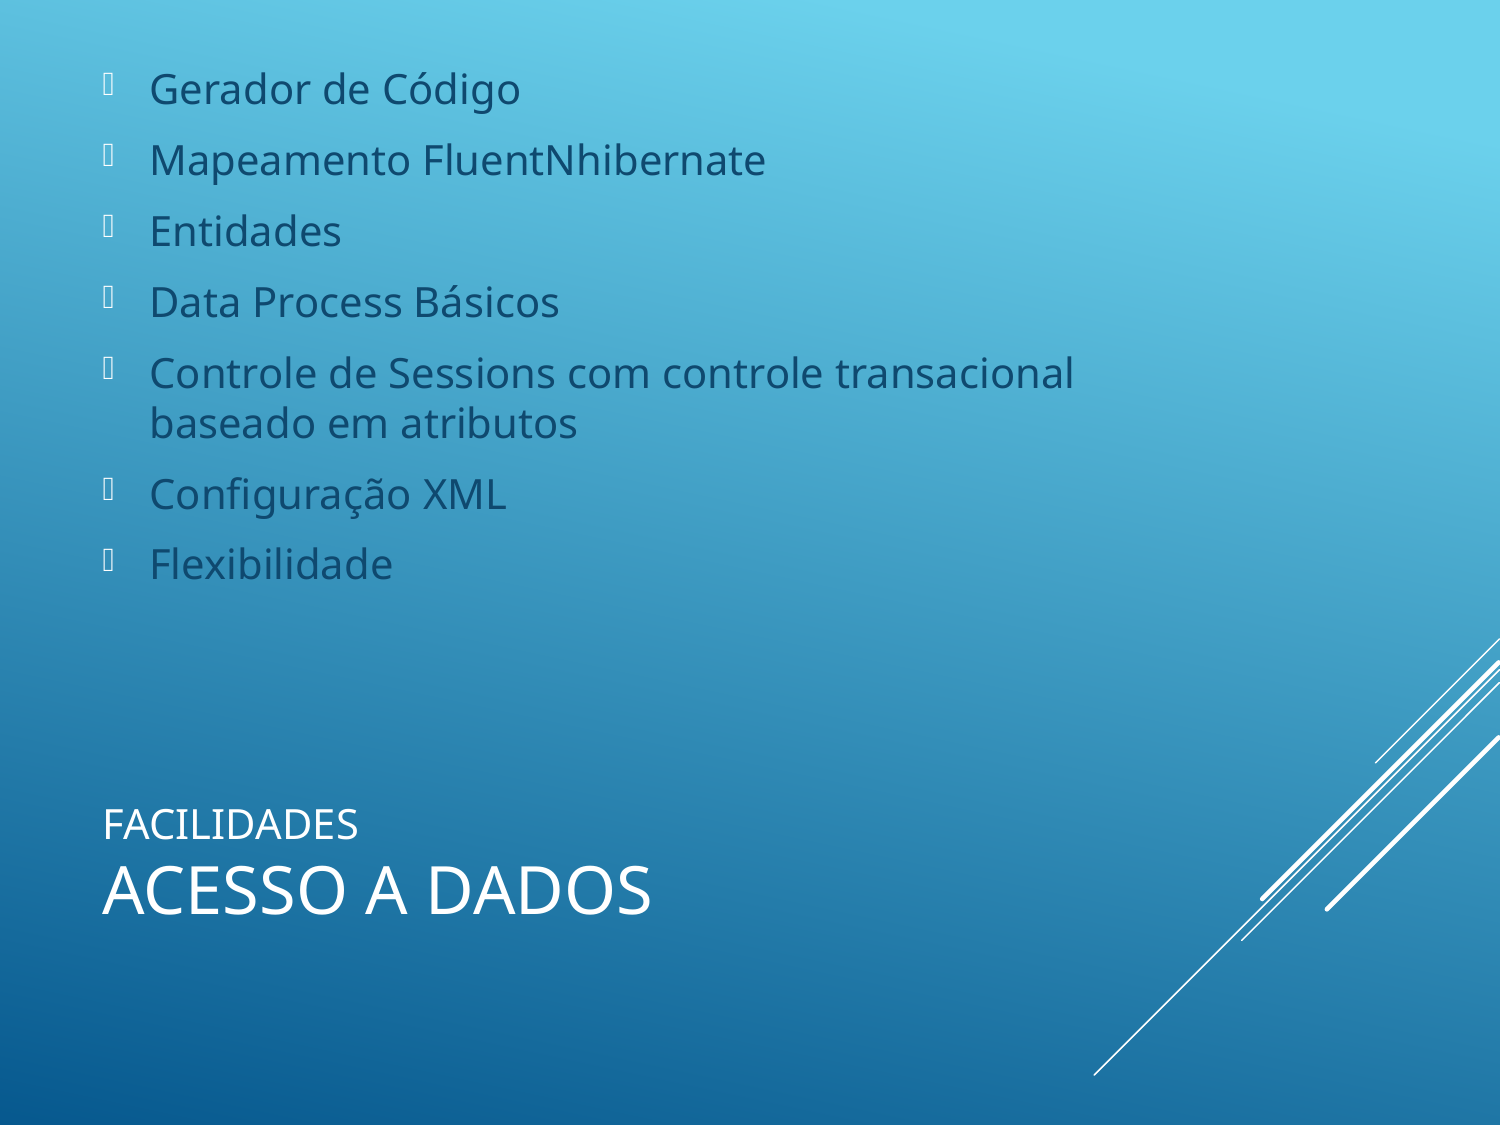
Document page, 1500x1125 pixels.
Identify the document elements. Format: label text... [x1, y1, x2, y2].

title Facilidades Acesso a dados [87, 737, 1163, 988]
list Gerador de Código Mapeamento FluentNhibernate Entidades Data Process Básicos Controle de Sessions com controle transacional baseado em atributos Configuração XML Flexibilidade [87, 87, 1163, 706]
